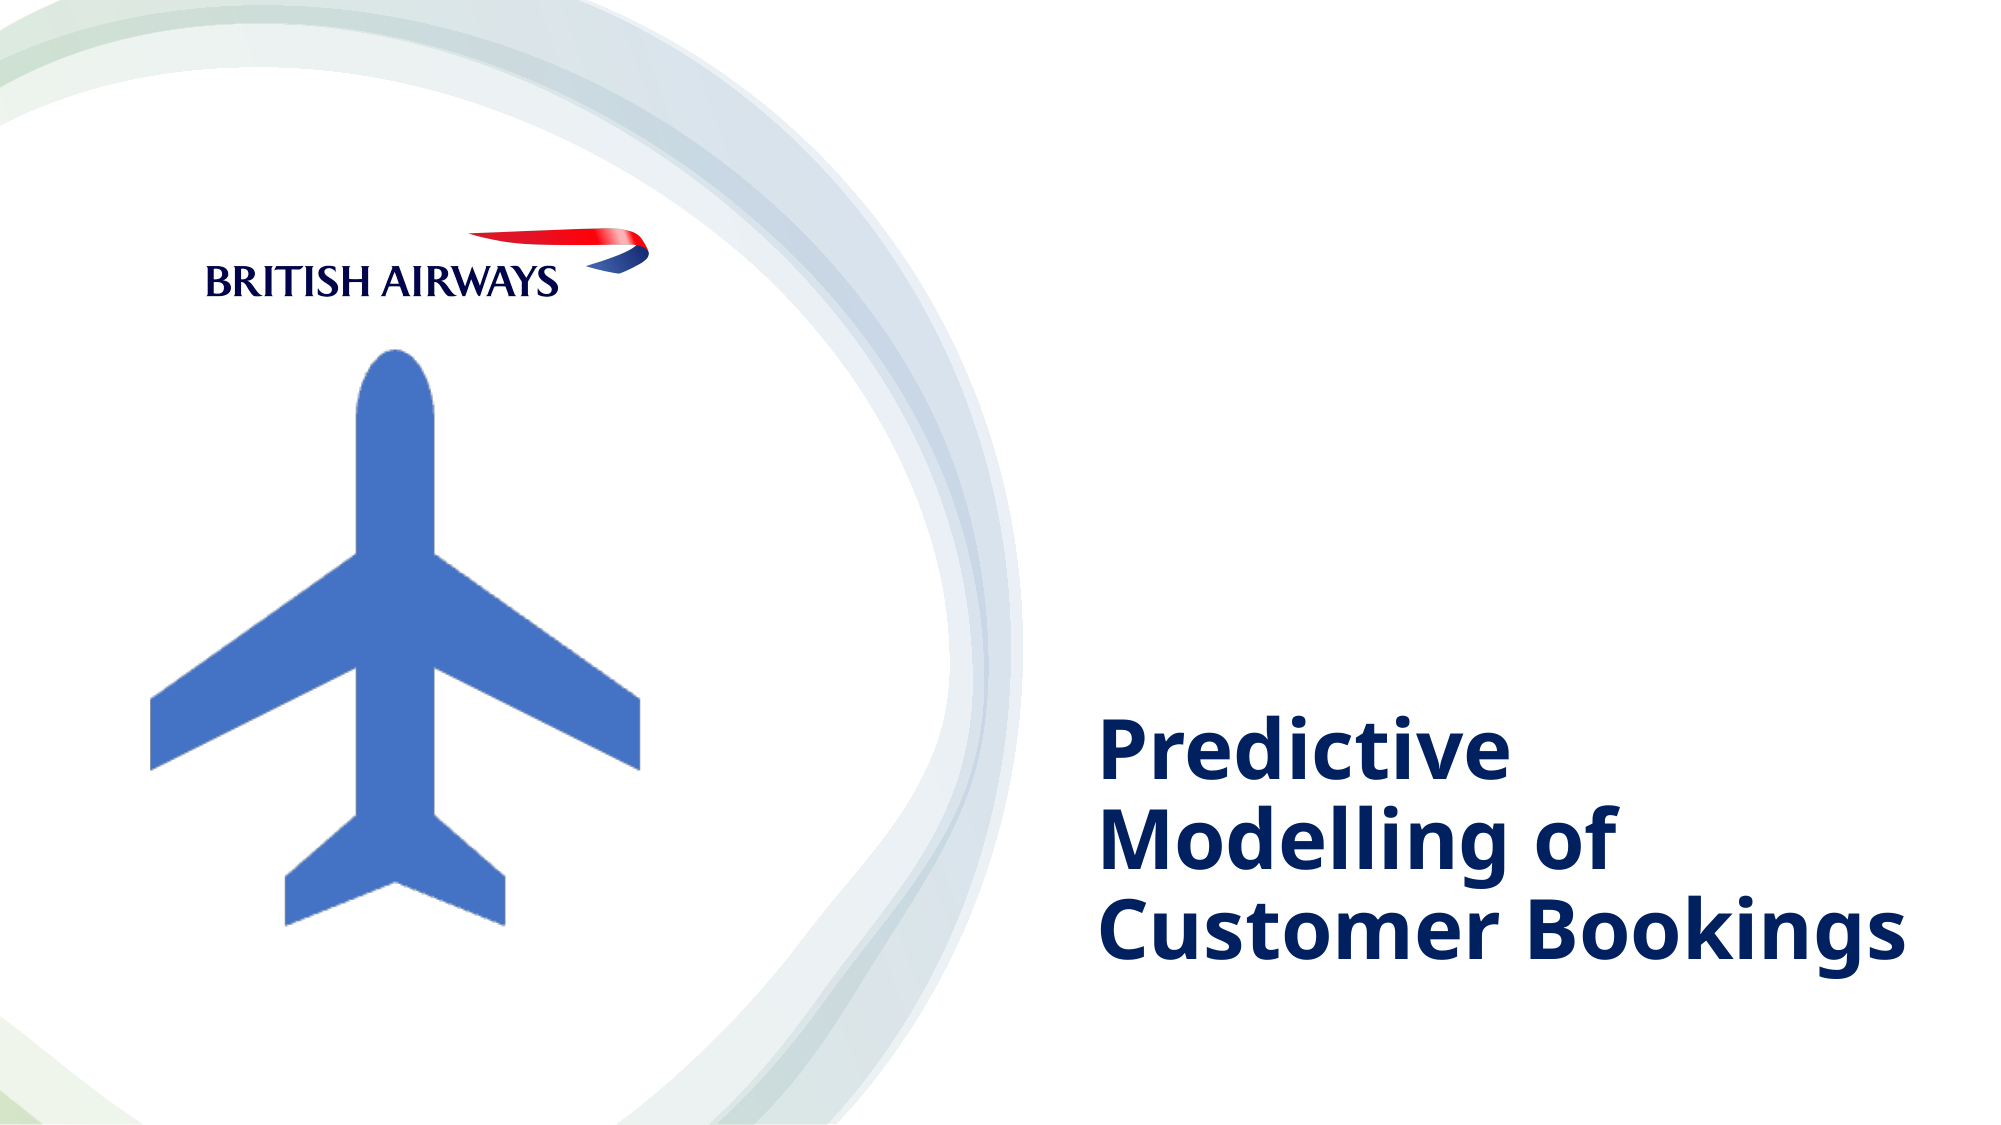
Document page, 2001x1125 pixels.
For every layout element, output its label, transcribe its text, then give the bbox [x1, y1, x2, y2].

text_box [1023, 0, 2000, 1125]
picture [190, 115, 664, 411]
title Predictive Modelling of Customer Bookings [1081, 700, 1924, 917]
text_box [0, 0, 1023, 1125]
